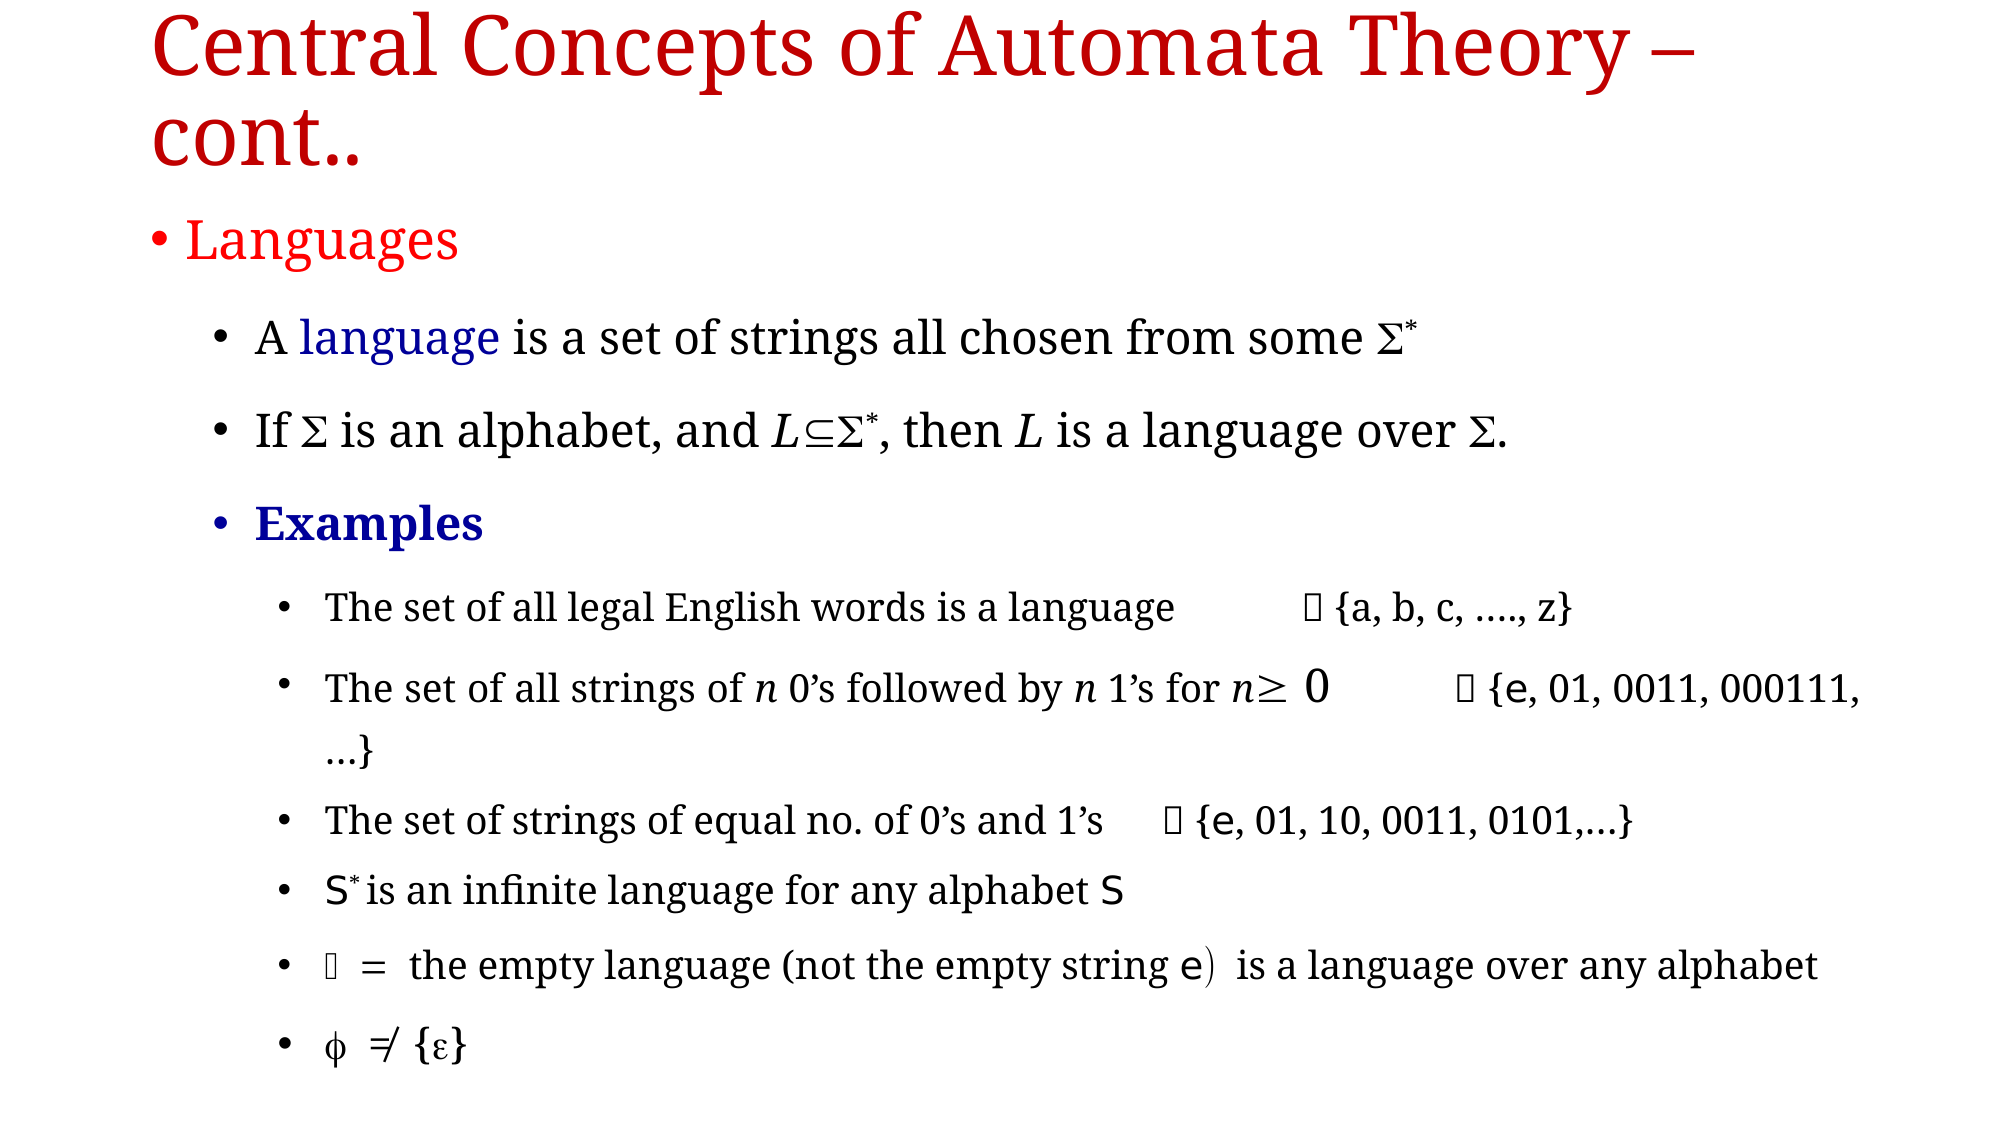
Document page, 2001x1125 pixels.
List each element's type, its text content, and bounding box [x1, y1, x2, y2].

title Central Concepts of Automata Theory – cont.. [135, 22, 1861, 165]
list Languages A language is a set of strings all chosen from some S* If S is an alphabet, and LS*, then L is a language over S. Examples The set of all legal English words is a language  {a, b, c, …., z} The set of all strings of n 0’s followed by n 1’s for n 0  {e, 01, 0011, 000111, …} The set of strings of equal no. of 0’s and 1’s  {e, 01, 10, 0011, 0101,…} S* is an infinite language for any alphabet S  = the empty language (not the empty string e) is a language over any alphabet  ≠ {e} [135, 165, 1876, 1095]
